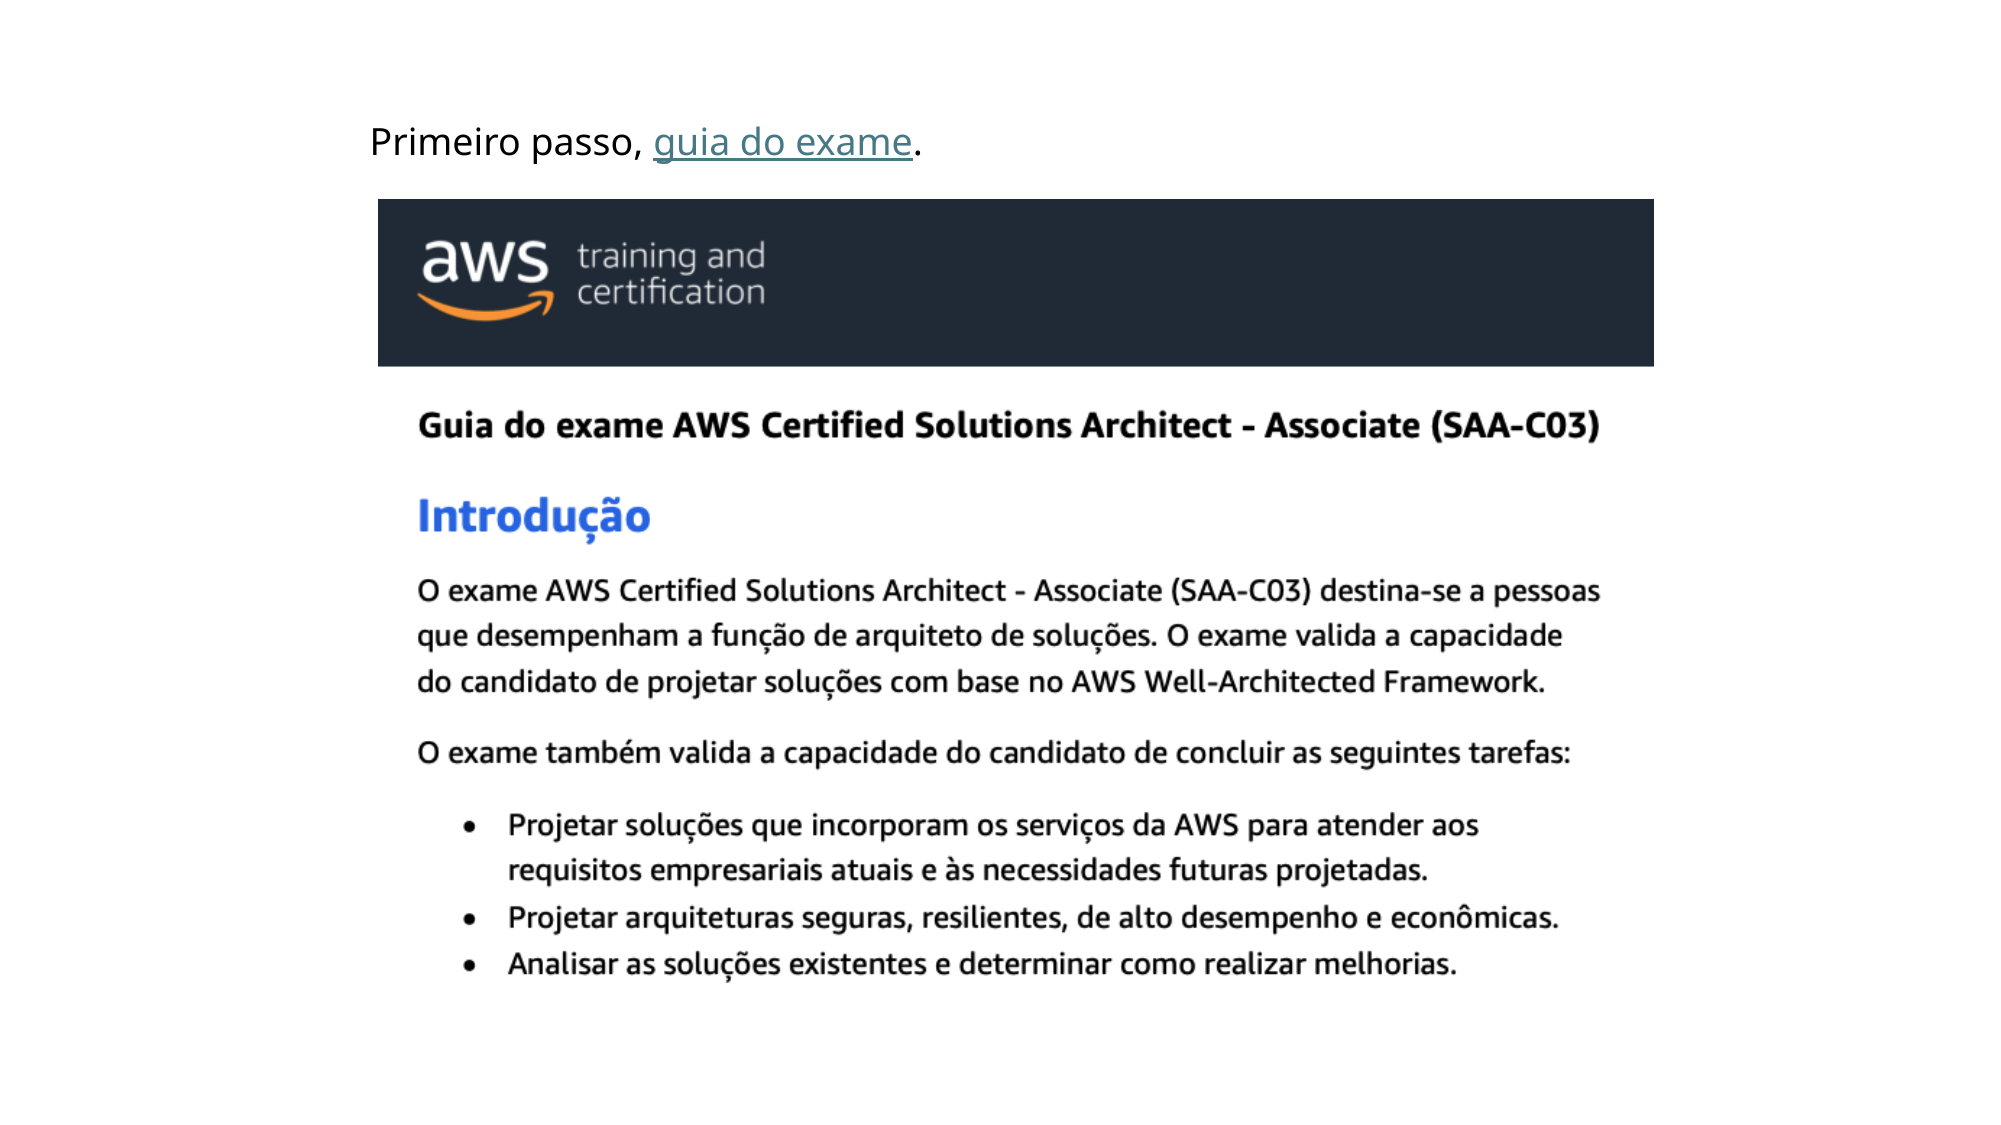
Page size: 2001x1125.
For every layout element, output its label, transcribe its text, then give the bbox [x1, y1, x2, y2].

text_box Primeiro passo, guia do exame. [354, 110, 938, 176]
picture [377, 198, 1654, 1026]
